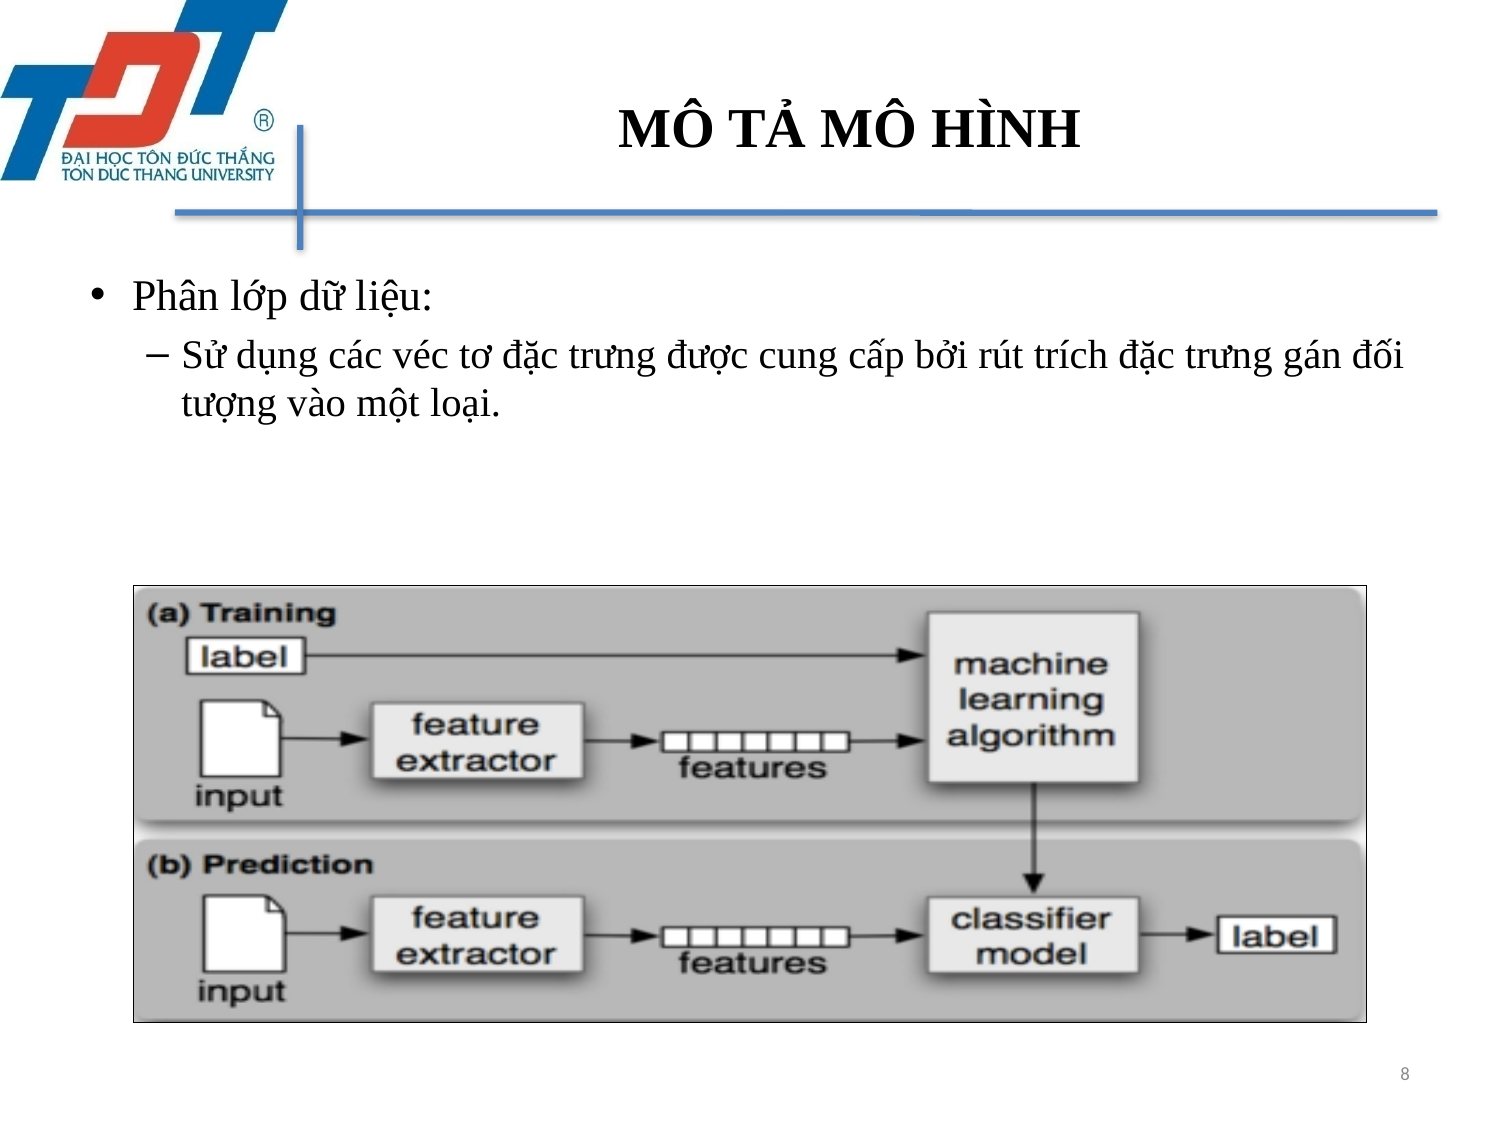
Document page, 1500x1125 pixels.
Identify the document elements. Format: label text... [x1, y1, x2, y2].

title MÔ TẢ MÔ HÌNH [174, 31, 1500, 219]
slide_number 8 [1074, 1042, 1425, 1103]
picture [0, 0, 288, 181]
list Phân lớp dữ liệu: Sử dụng các véc tơ đặc trưng được cung cấp bởi rút trích đặc trưng gán đối tượng vào một loại. [75, 259, 1425, 1002]
picture [133, 585, 1367, 1023]
